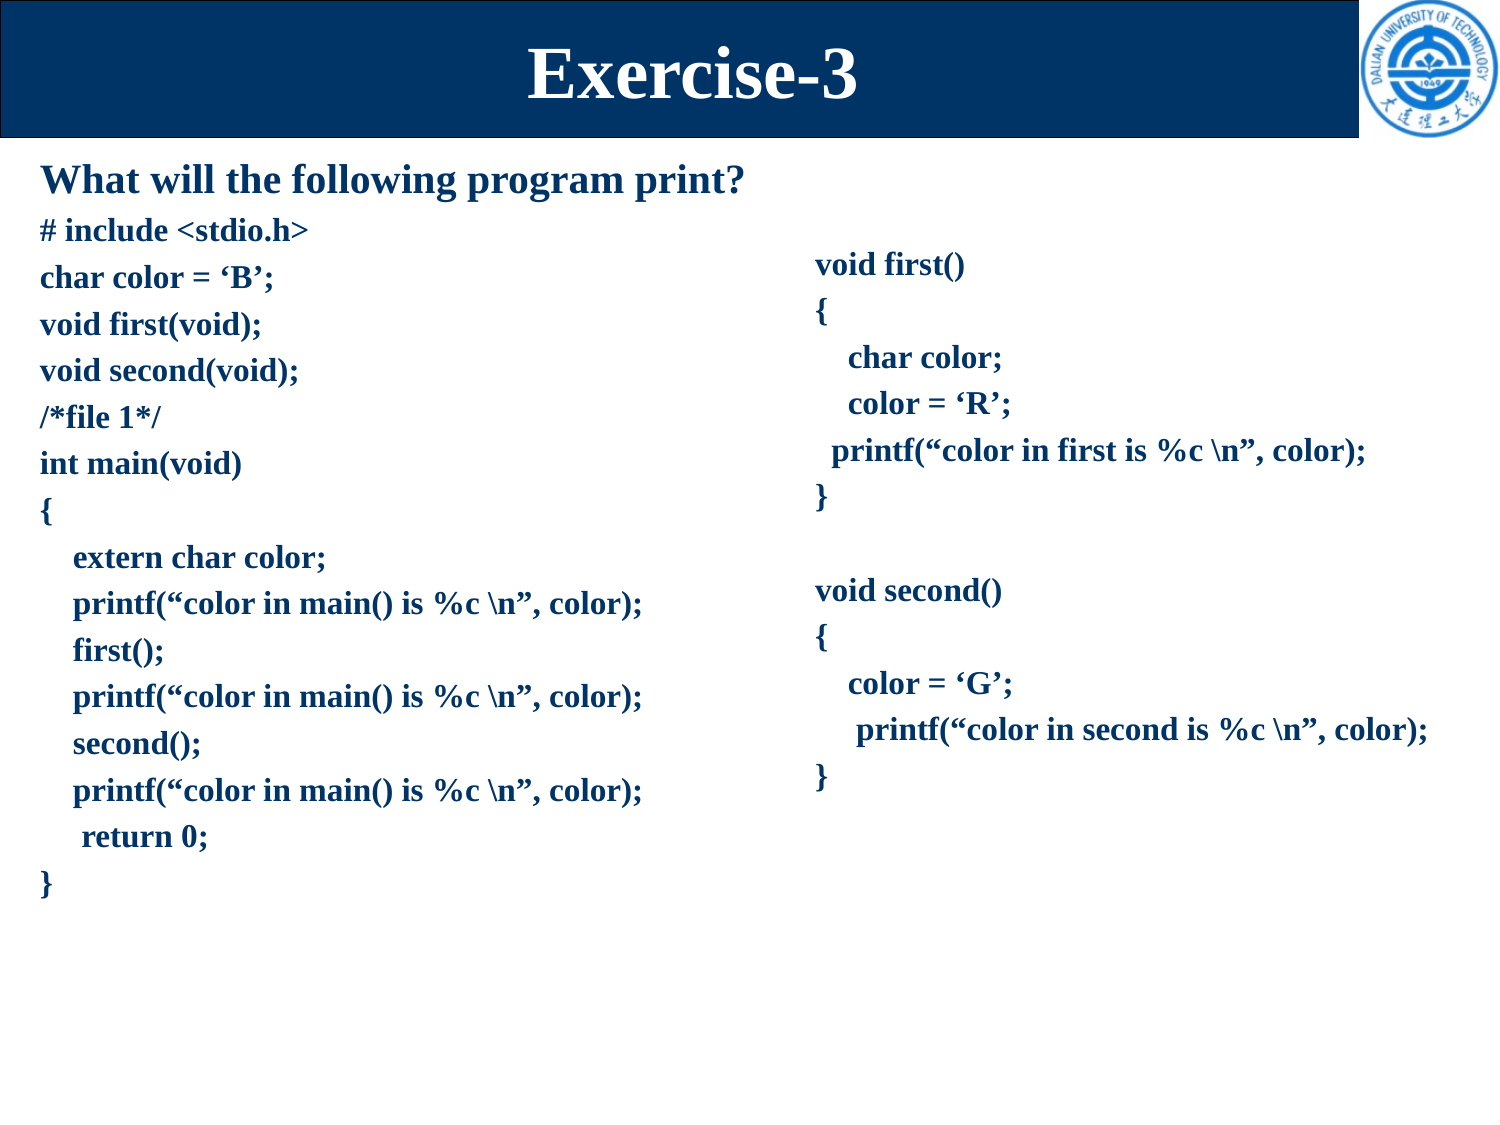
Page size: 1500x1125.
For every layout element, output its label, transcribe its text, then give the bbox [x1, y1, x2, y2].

list What will the following program print? # include <stdio.h> char color = ‘B’; void first(void); void second(void); /*file 1*/ int main(void) { extern char color; printf(“color in main() is %c \n”, color); first(); printf(“color in main() is %c \n”, color); second(); printf(“color in main() is %c \n”, color); return 0; } [24, 144, 1475, 950]
text_box void first() { char color; color = ‘R’; printf(“color in first is %c \n”, color); } void second() { color = ‘G’; printf(“color in second is %c \n”, color); } [799, 187, 1463, 975]
picture [1359, 0, 1500, 138]
title Exercise-3 [37, 12, 1350, 125]
